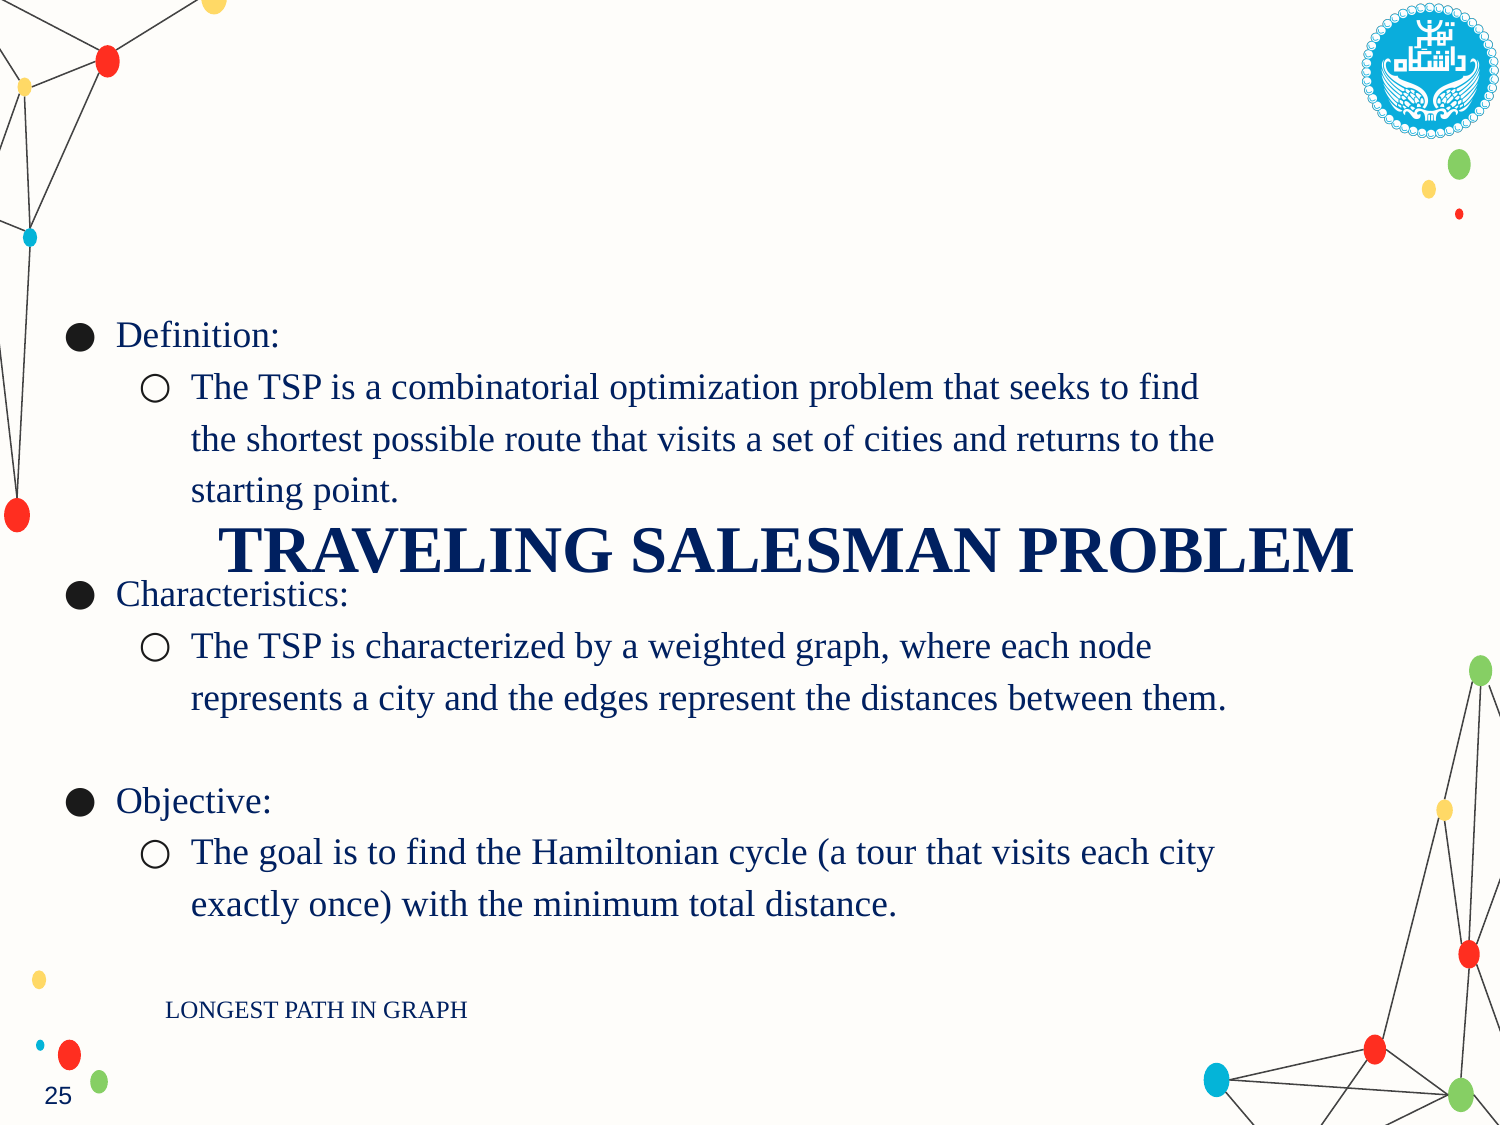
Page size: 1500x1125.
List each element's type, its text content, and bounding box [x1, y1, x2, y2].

text_box TRAVELING SALESMAN PROBLEM [203, 491, 1397, 753]
slide_number 25 [0, 1064, 117, 1125]
list Definition: The TSP is a combinatorial optimization problem that seeks to find the shortest possible route that visits a set of cities and returns to the starting point. Characteristics: The TSP is characterized by a weighted graph, where each node represents a city and the edges represent the distances between them. Objective: The goal is to find the Hamiltonian cycle (a tour that visits each city exactly once) with the minimum total distance. [25, 288, 1263, 970]
picture [1360, 1, 1500, 140]
text_box LONGEST PATH IN GRAPH [150, 985, 484, 1031]
